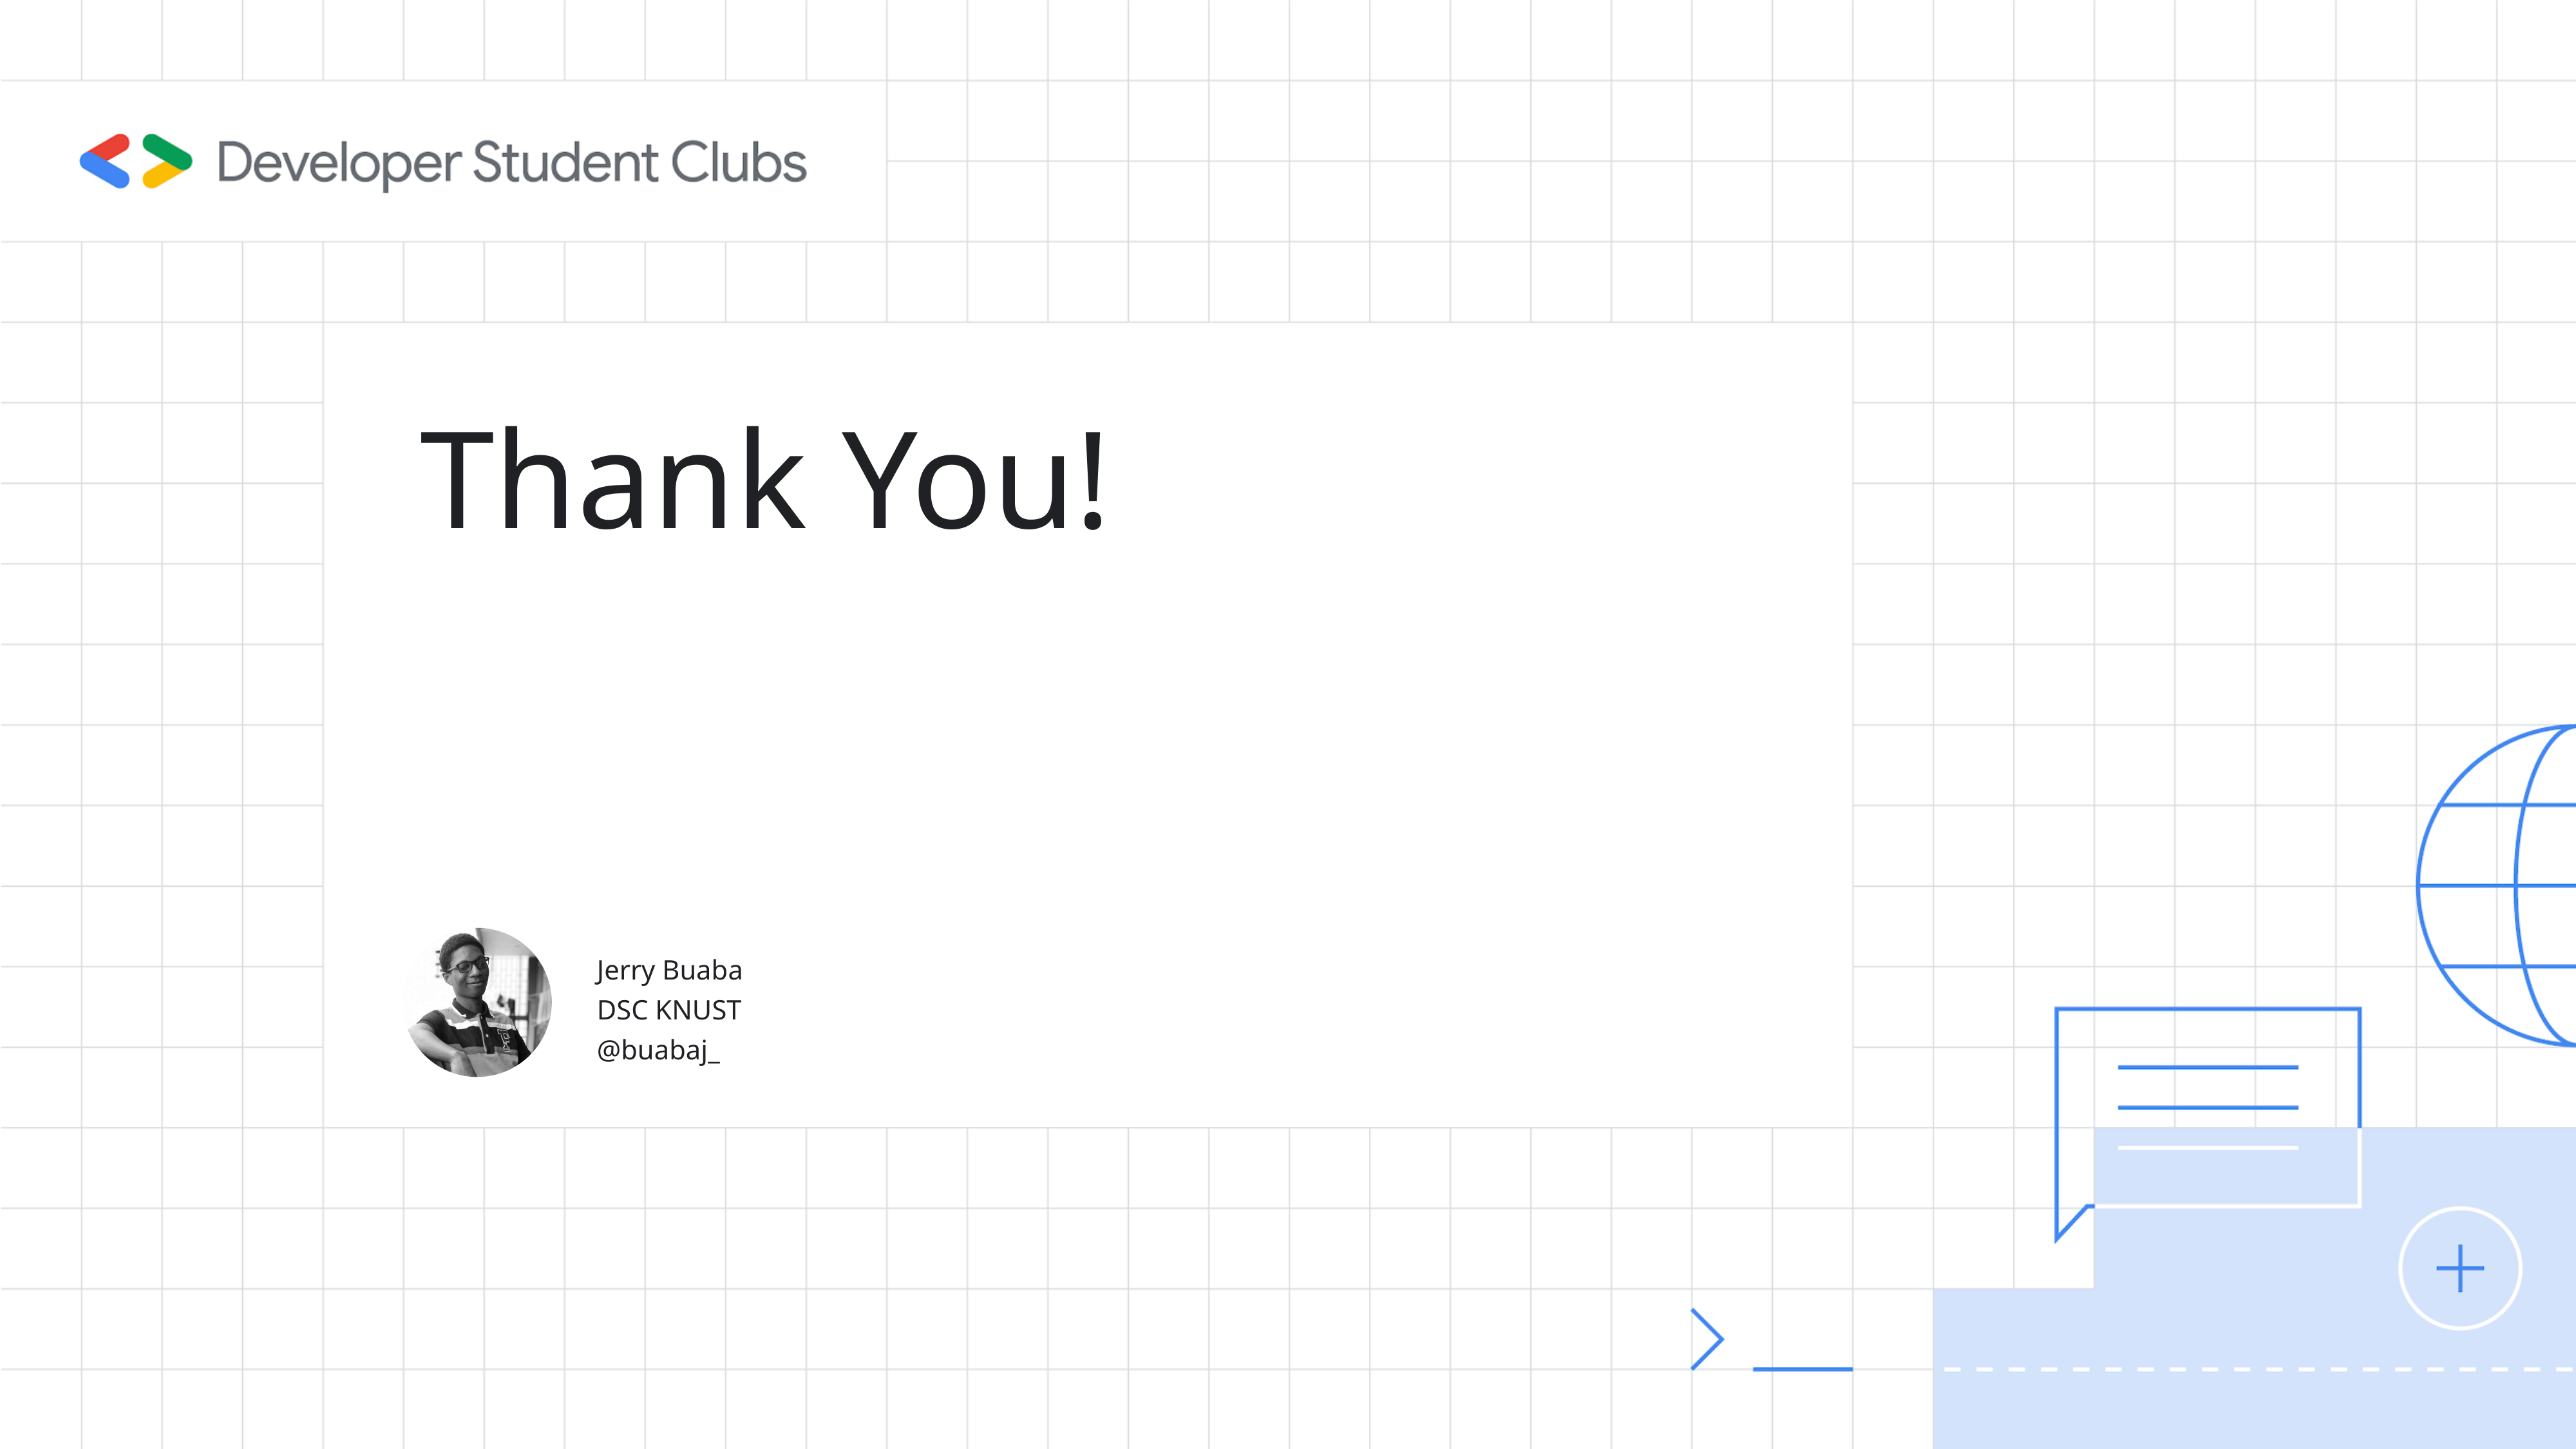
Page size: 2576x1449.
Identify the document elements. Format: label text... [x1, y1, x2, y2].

title Jerry Buaba DSC KNUST @buabaj_ [587, 934, 1030, 1070]
title Thank You! [410, 384, 1709, 749]
picture [0, 0, 2576, 1449]
